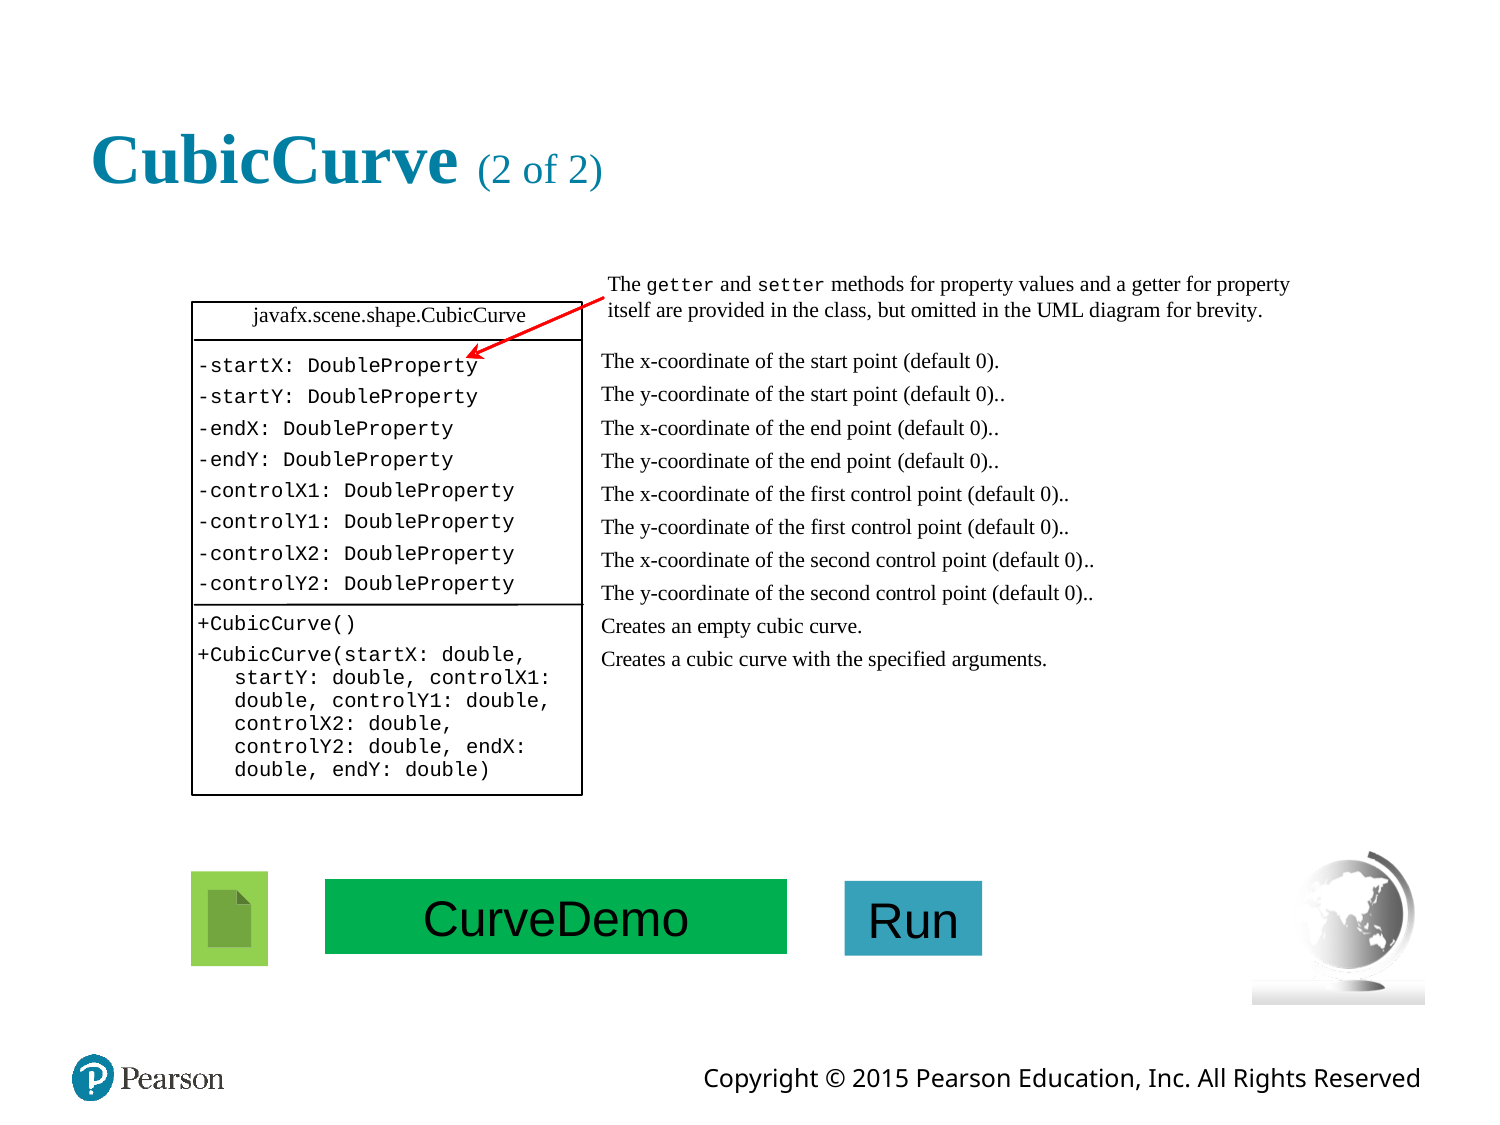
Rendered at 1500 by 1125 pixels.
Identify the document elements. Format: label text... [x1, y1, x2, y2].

picture [99, 1054, 224, 1101]
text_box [187, 249, 1313, 813]
text_box CurveDemo [324, 879, 788, 954]
picture [81, 1063, 106, 1088]
picture [1252, 846, 1425, 1005]
title CubicCurve (2 of 2) [75, 37, 1425, 213]
text_box [191, 871, 268, 967]
text_box Run [844, 880, 983, 956]
picture [72, 1088, 82, 1101]
picture [72, 1054, 88, 1070]
